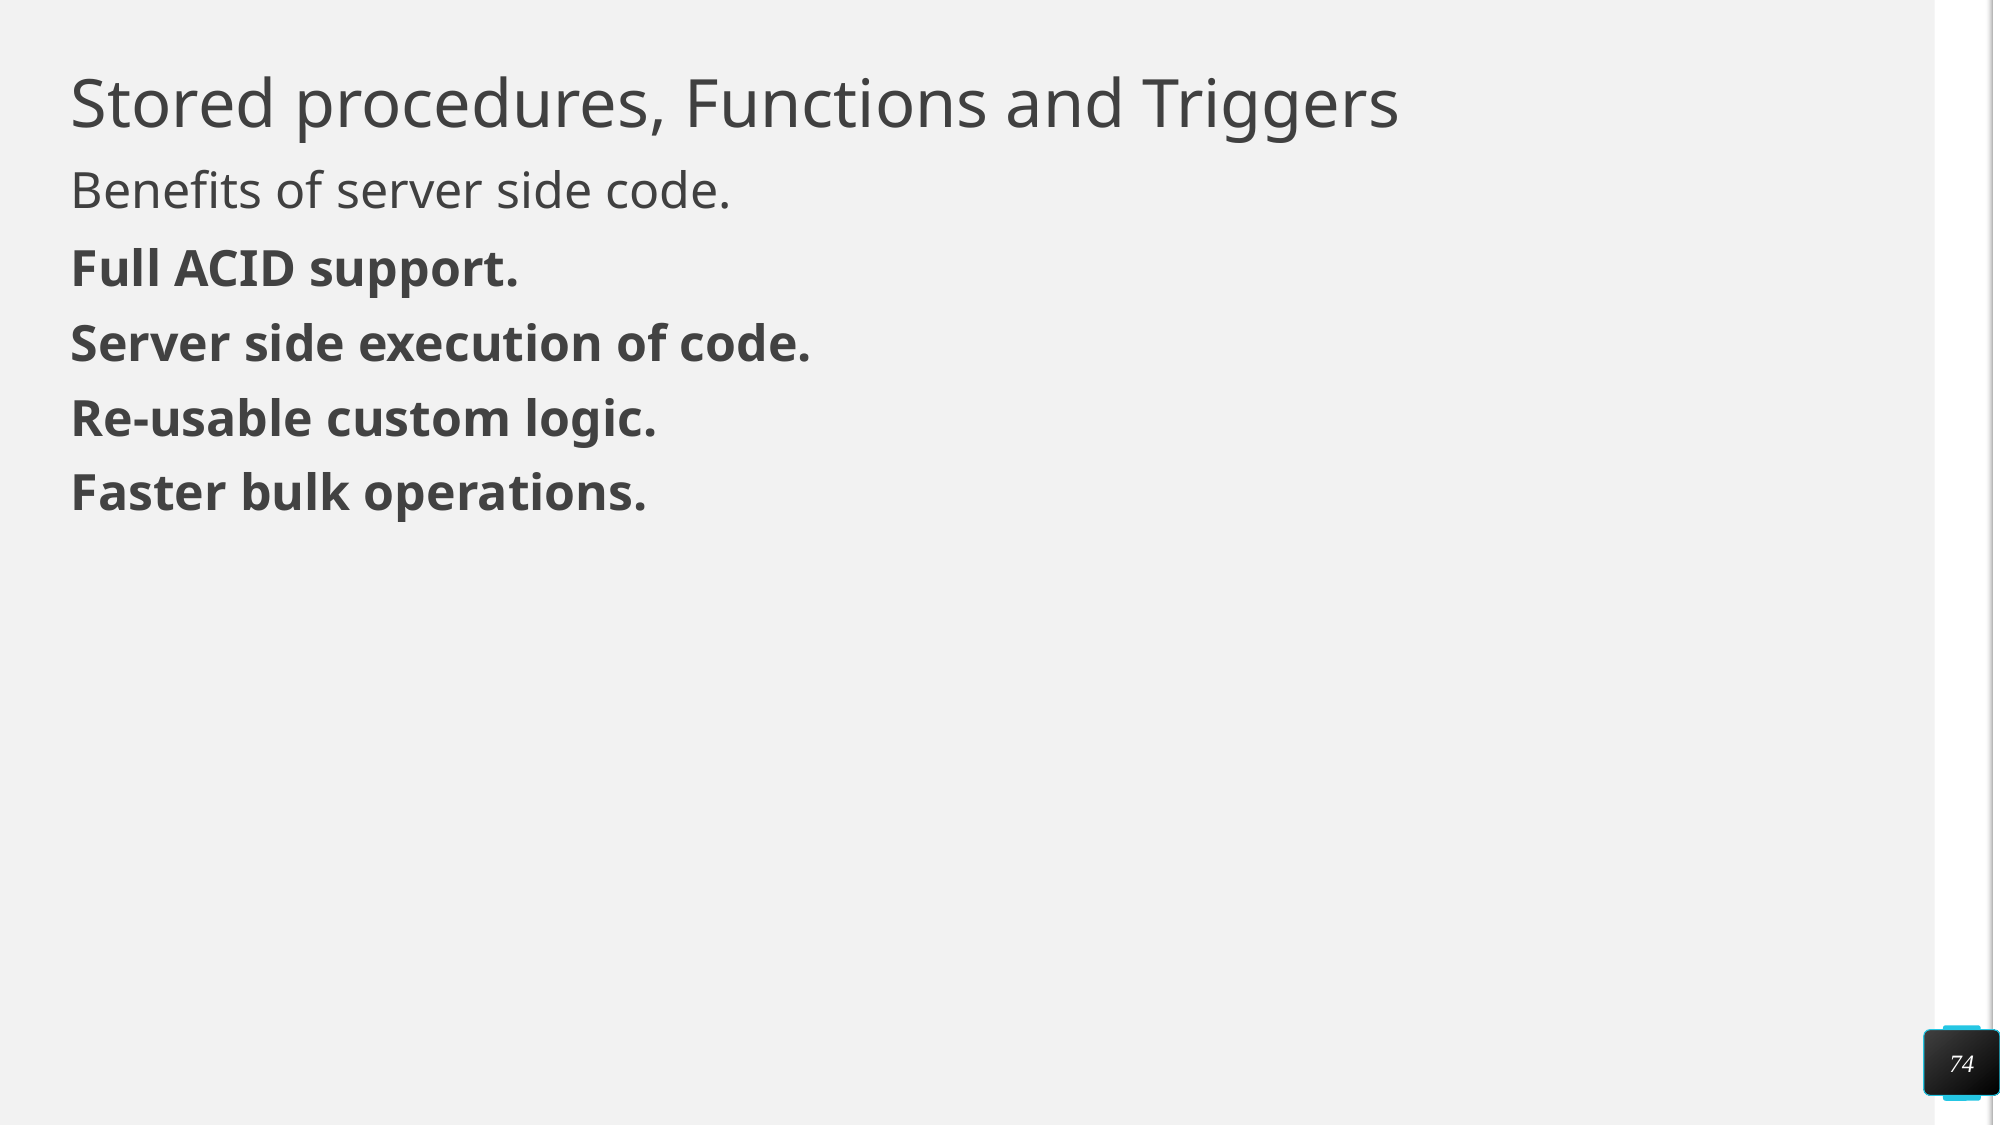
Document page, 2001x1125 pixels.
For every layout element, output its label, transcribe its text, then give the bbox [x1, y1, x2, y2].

list Full ACID support. Server side execution of code. Re-usable custom logic. Faster bulk operations. [70, 243, 1537, 1011]
title Stored procedures, Functions and Triggers [70, 70, 1930, 142]
list Benefits of server side code. [70, 165, 1931, 225]
slide_number 74 [1923, 1029, 2000, 1096]
